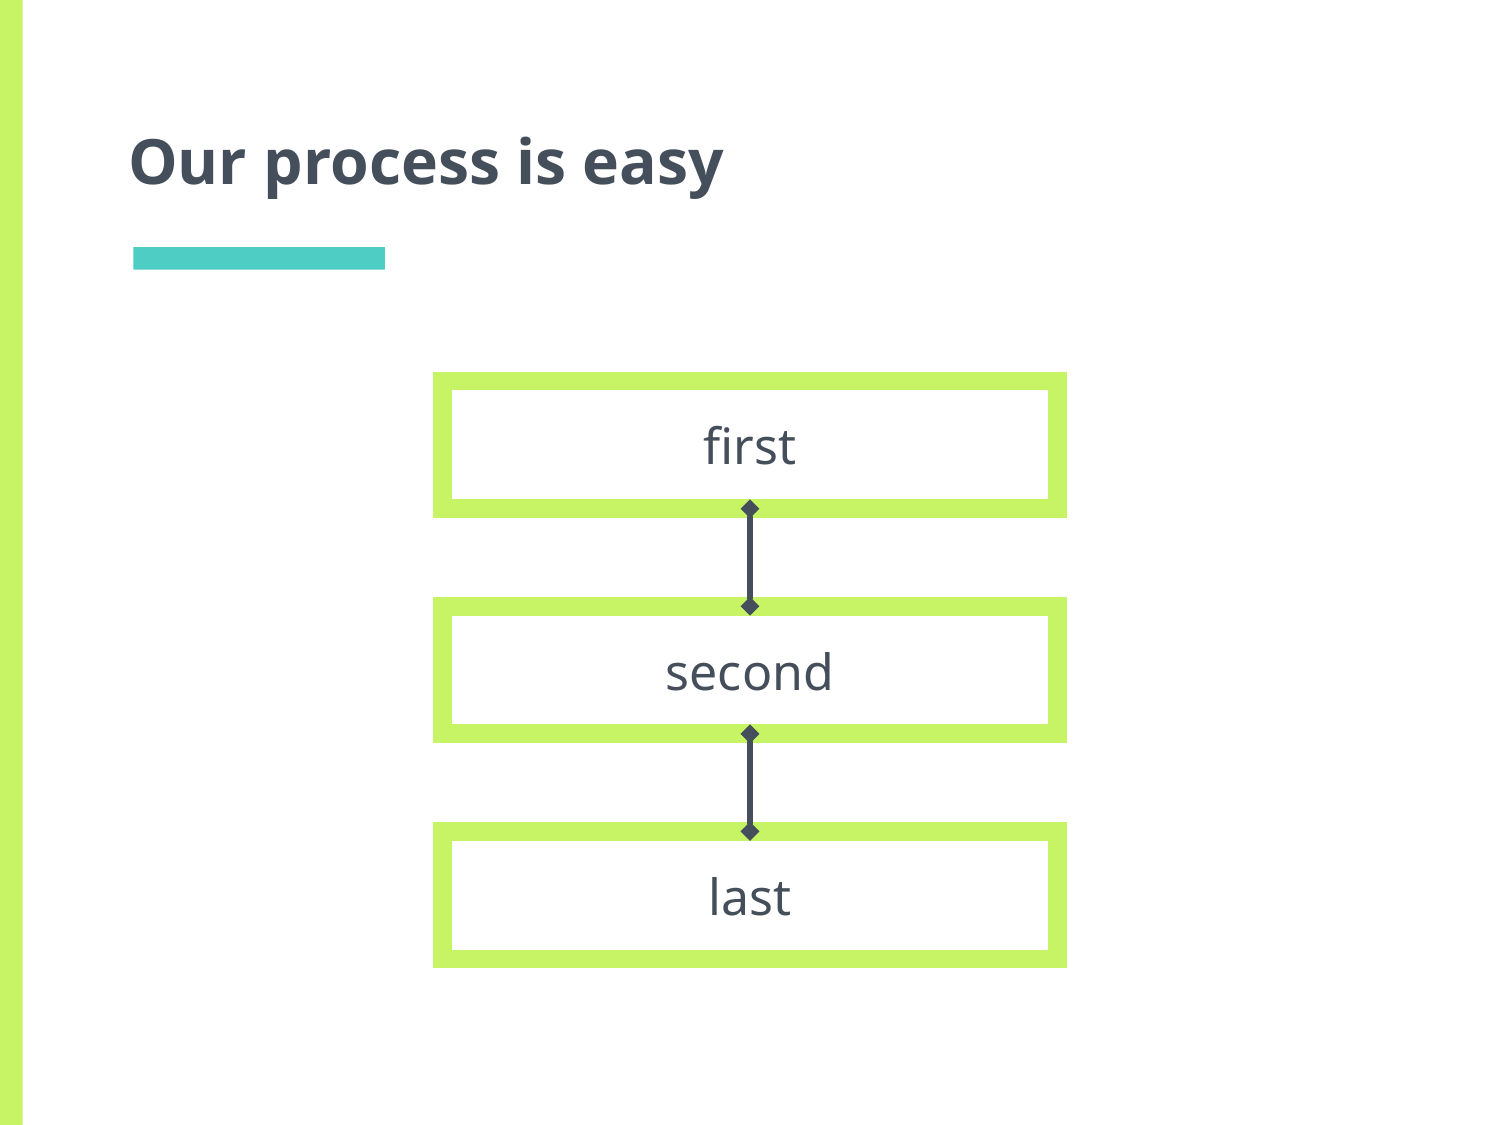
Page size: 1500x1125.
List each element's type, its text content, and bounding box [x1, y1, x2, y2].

text_box first [442, 381, 1058, 509]
title Our process is easy [113, 104, 1387, 212]
text_box second [442, 606, 1058, 734]
text_box last [442, 831, 1058, 959]
